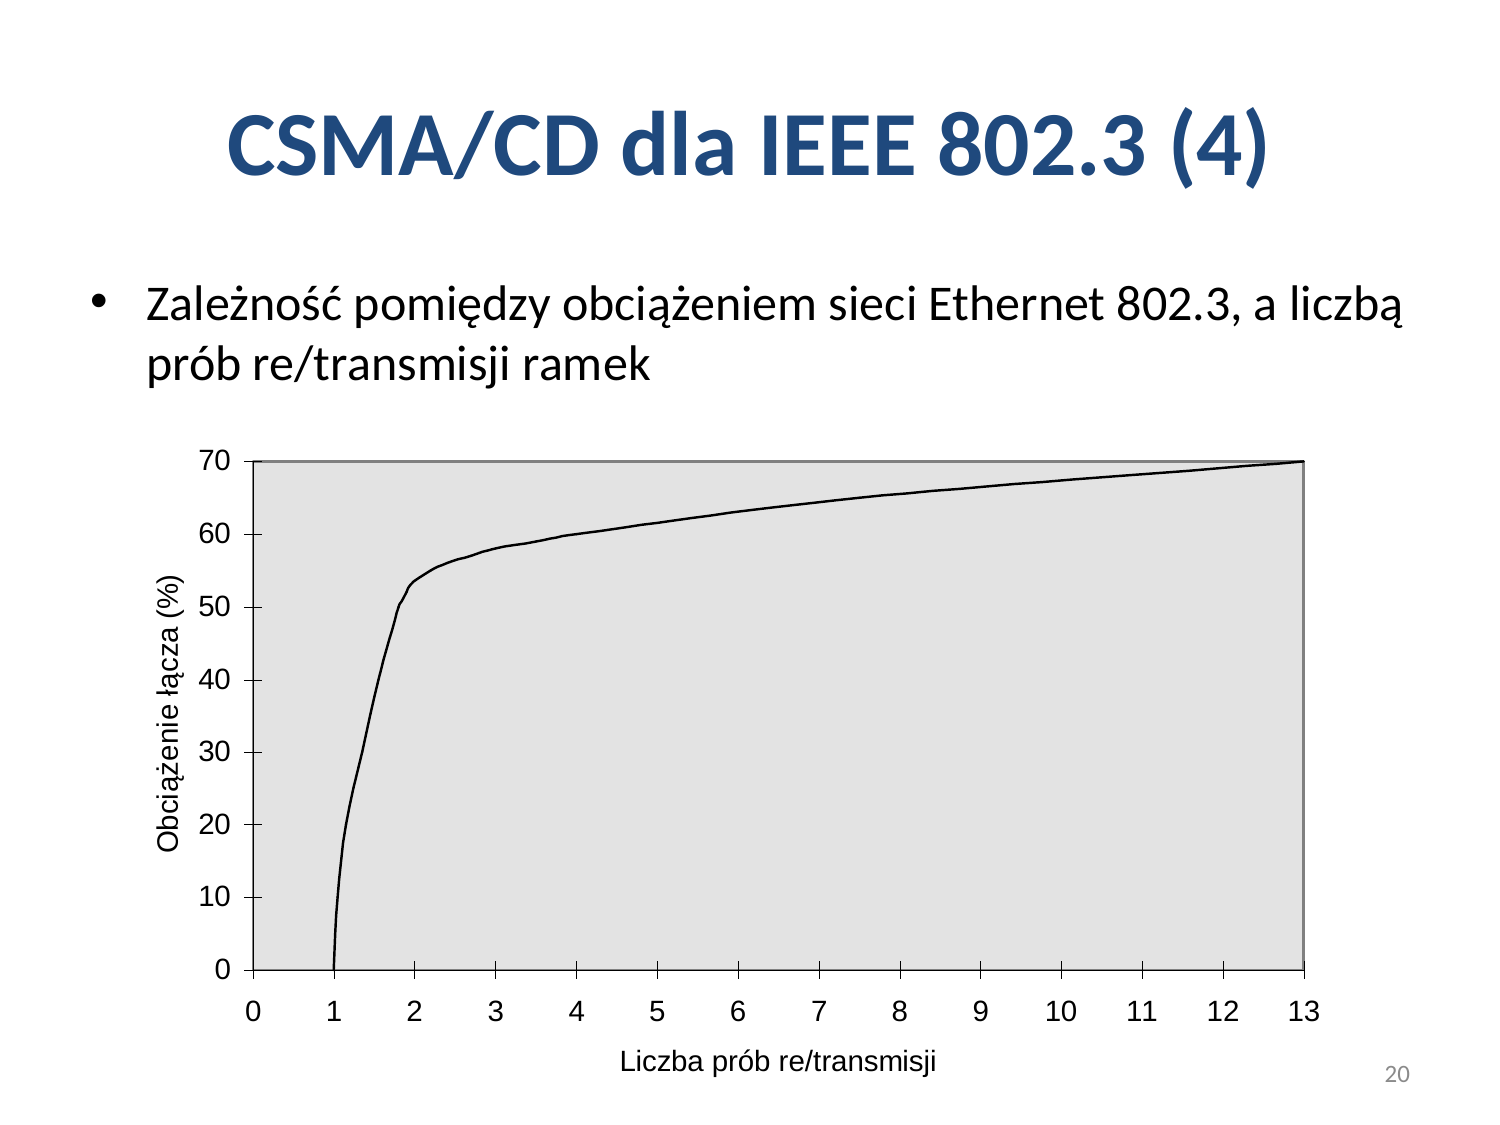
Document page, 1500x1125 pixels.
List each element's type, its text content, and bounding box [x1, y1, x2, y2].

picture [111, 408, 1353, 1119]
slide_number 20 [1357, 1042, 1425, 1103]
title CSMA/CD dla IEEE 802.3 (4) [75, 45, 1425, 233]
list Zależność pomiędzy obciążeniem sieci Ethernet 802.3, a liczbą prób re/transmisji ramek [75, 262, 1425, 1005]
